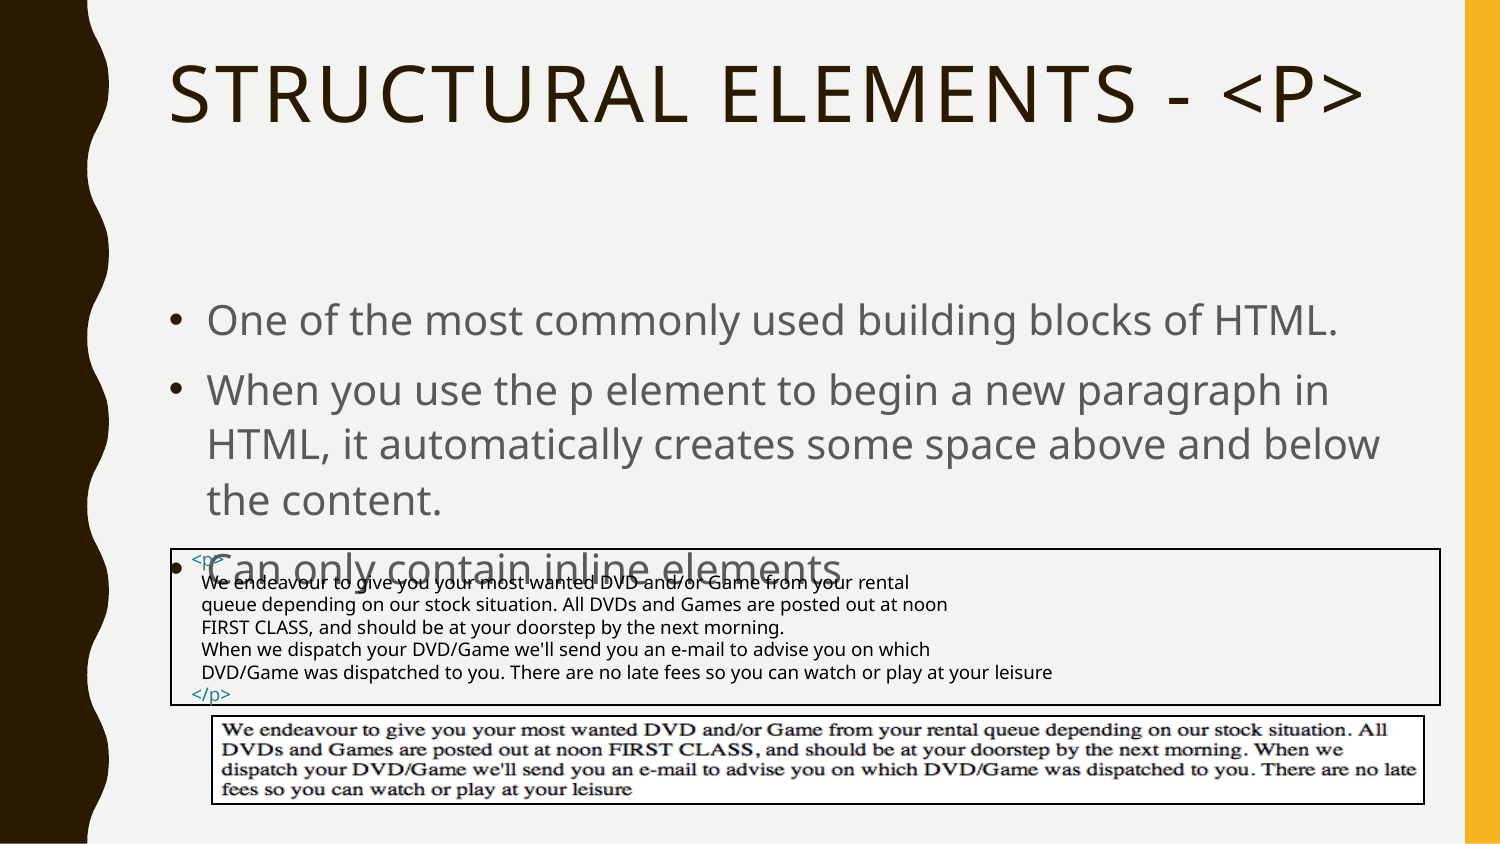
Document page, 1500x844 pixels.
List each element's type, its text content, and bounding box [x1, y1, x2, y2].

list One of the most commonly used building blocks of HTML. When you use the p element to begin a new paragraph in HTML, it automatically creates some space above and below the content. Can only contain inline elements [154, 281, 1407, 724]
text_box <p> We endeavour to give you your most wanted DVD and/or Game from your rental queue depending on our stock situation. All DVDs and Games are posted out at noon FIRST CLASS, and should be at your doorstep by the next morning. When we dispatch your DVD/Game we'll send you an e-mail to advise you on which DVD/Game was dispatched to you. There are no late fees so you can watch or play at your leisure </p> [171, 549, 1440, 706]
picture [213, 717, 1424, 803]
title Structural Elements - <p> [154, 47, 1407, 231]
